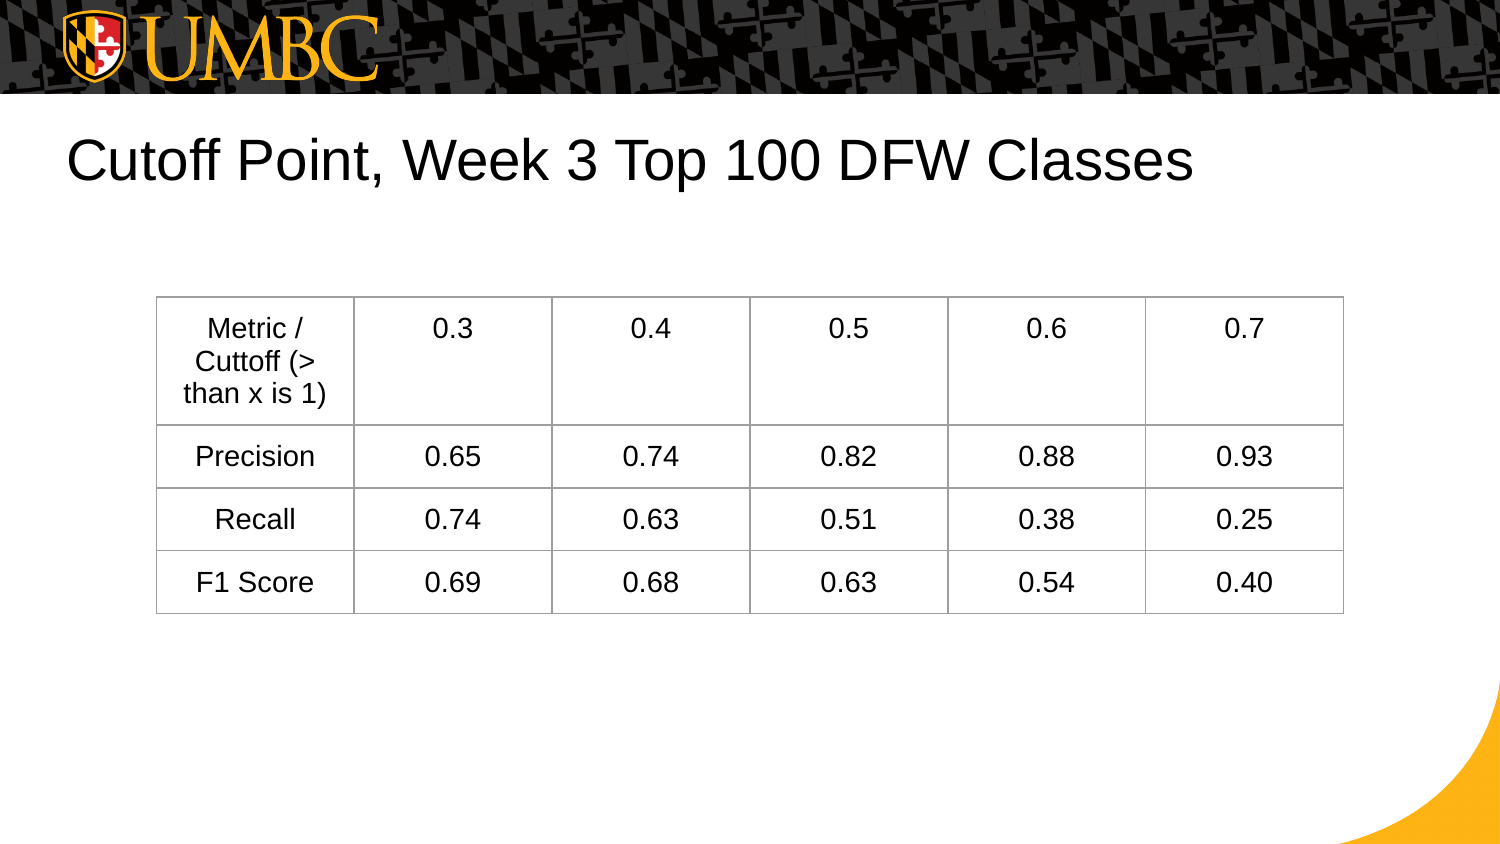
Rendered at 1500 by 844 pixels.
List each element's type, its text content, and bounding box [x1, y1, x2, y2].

table_cell 0.63 [751, 551, 947, 613]
picture [0, 0, 1500, 94]
table_cell Recall [157, 489, 353, 550]
table_cell Precision [157, 426, 353, 487]
table_cell 0.38 [949, 489, 1145, 550]
table_cell 0.74 [553, 426, 749, 487]
table_cell 0.68 [553, 551, 749, 613]
title Cutoff Point, Week 3 Top 100 DFW Classes [51, 106, 1449, 201]
table_header 0.3 [355, 298, 551, 424]
table_cell 0.25 [1146, 489, 1343, 550]
table_cell 0.51 [751, 489, 947, 550]
table_cell 0.69 [355, 551, 551, 613]
table_cell 0.40 [1146, 551, 1343, 613]
table_header Metric / Cuttoff (> than x is 1) [157, 298, 353, 424]
table_cell 0.54 [949, 551, 1145, 613]
table_cell 0.93 [1146, 426, 1343, 487]
table_header 0.5 [751, 298, 947, 424]
table_cell 0.82 [751, 426, 947, 487]
table_cell 0.65 [355, 426, 551, 487]
table_cell 0.63 [553, 489, 749, 550]
table_header 0.4 [553, 298, 749, 424]
table_cell F1 Score [157, 551, 353, 613]
table_header 0.6 [949, 298, 1145, 424]
table_cell 0.88 [949, 426, 1145, 487]
table_cell 0.74 [355, 489, 551, 550]
picture [1338, 679, 1500, 844]
table_header 0.7 [1146, 298, 1343, 424]
